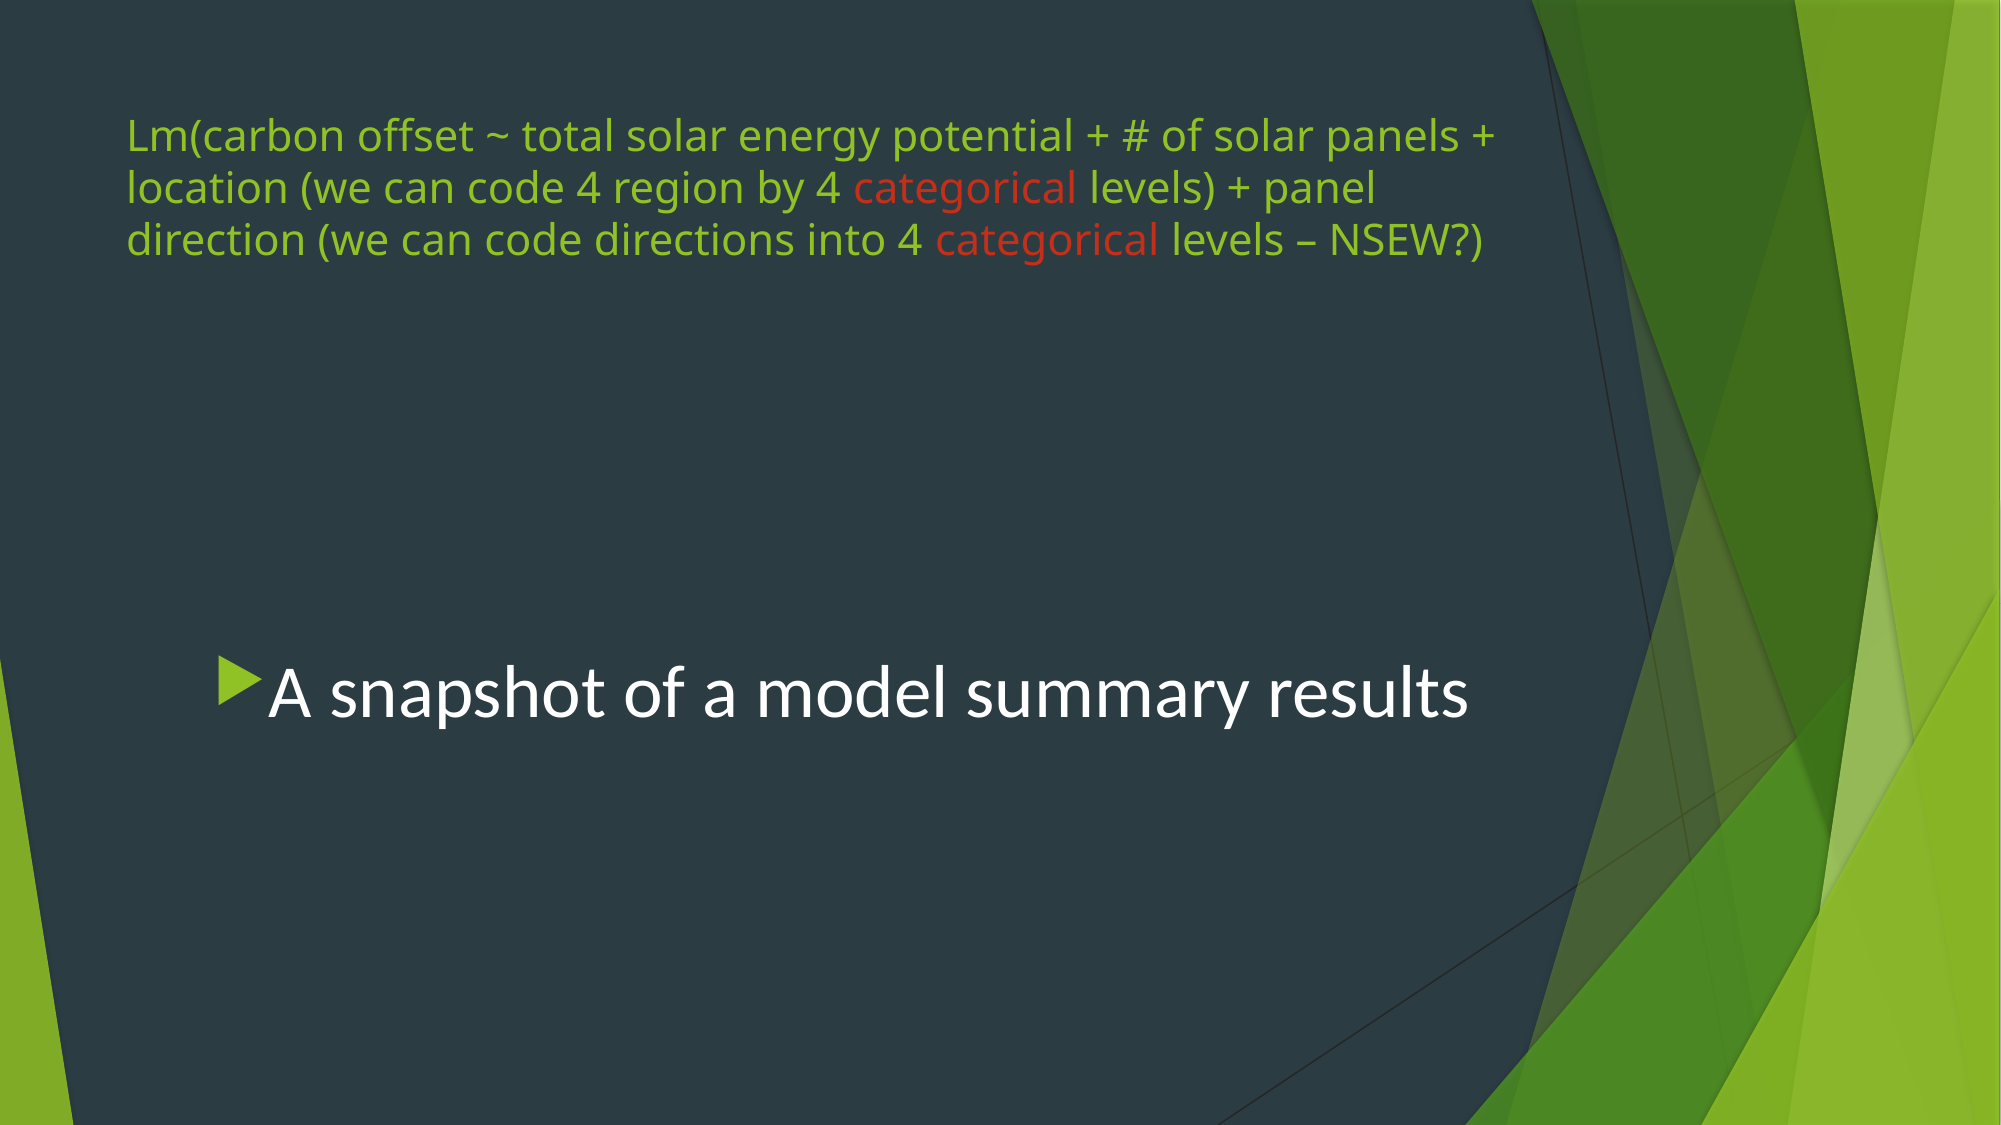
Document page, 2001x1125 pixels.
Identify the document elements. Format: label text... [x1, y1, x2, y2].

list A snapshot of a model summary results [123, 635, 1534, 1125]
title Lm(carbon offset ~ total solar energy potential + # of solar panels + location (we can code 4 region by 4 categorical levels) + panel direction (we can code directions into 4 categorical levels – NSEW?) [111, 99, 1522, 317]
